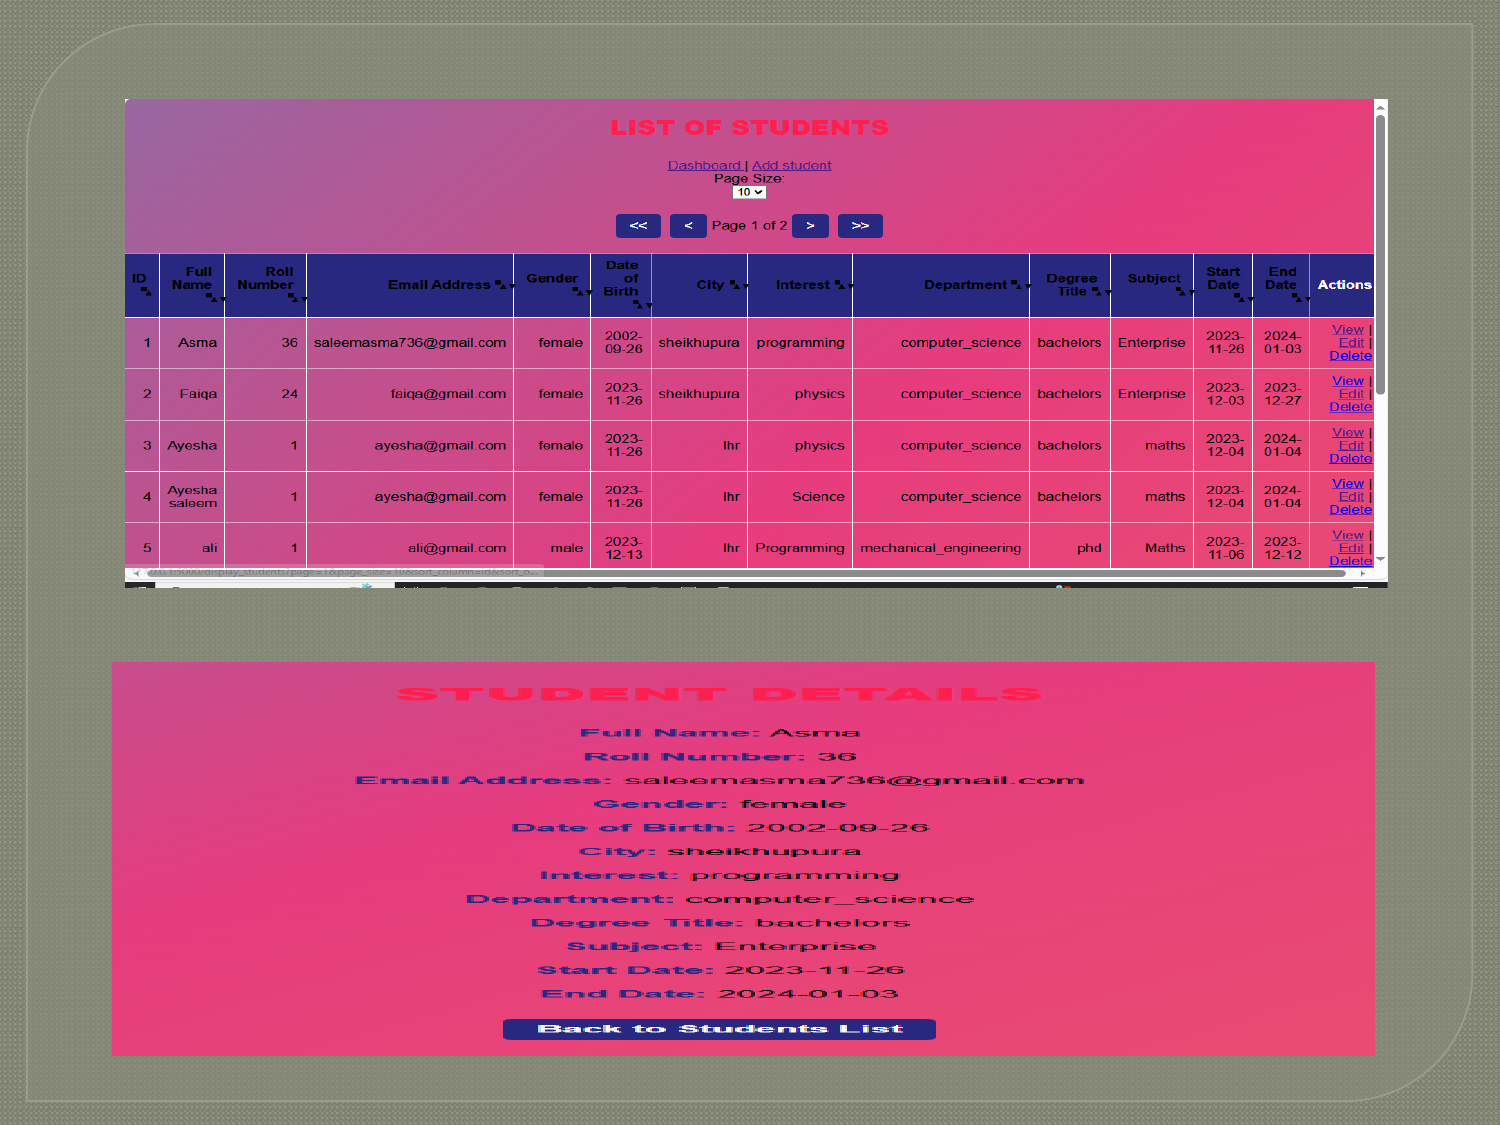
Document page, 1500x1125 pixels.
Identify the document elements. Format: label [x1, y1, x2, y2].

picture [112, 662, 1376, 1056]
picture [124, 99, 1388, 588]
